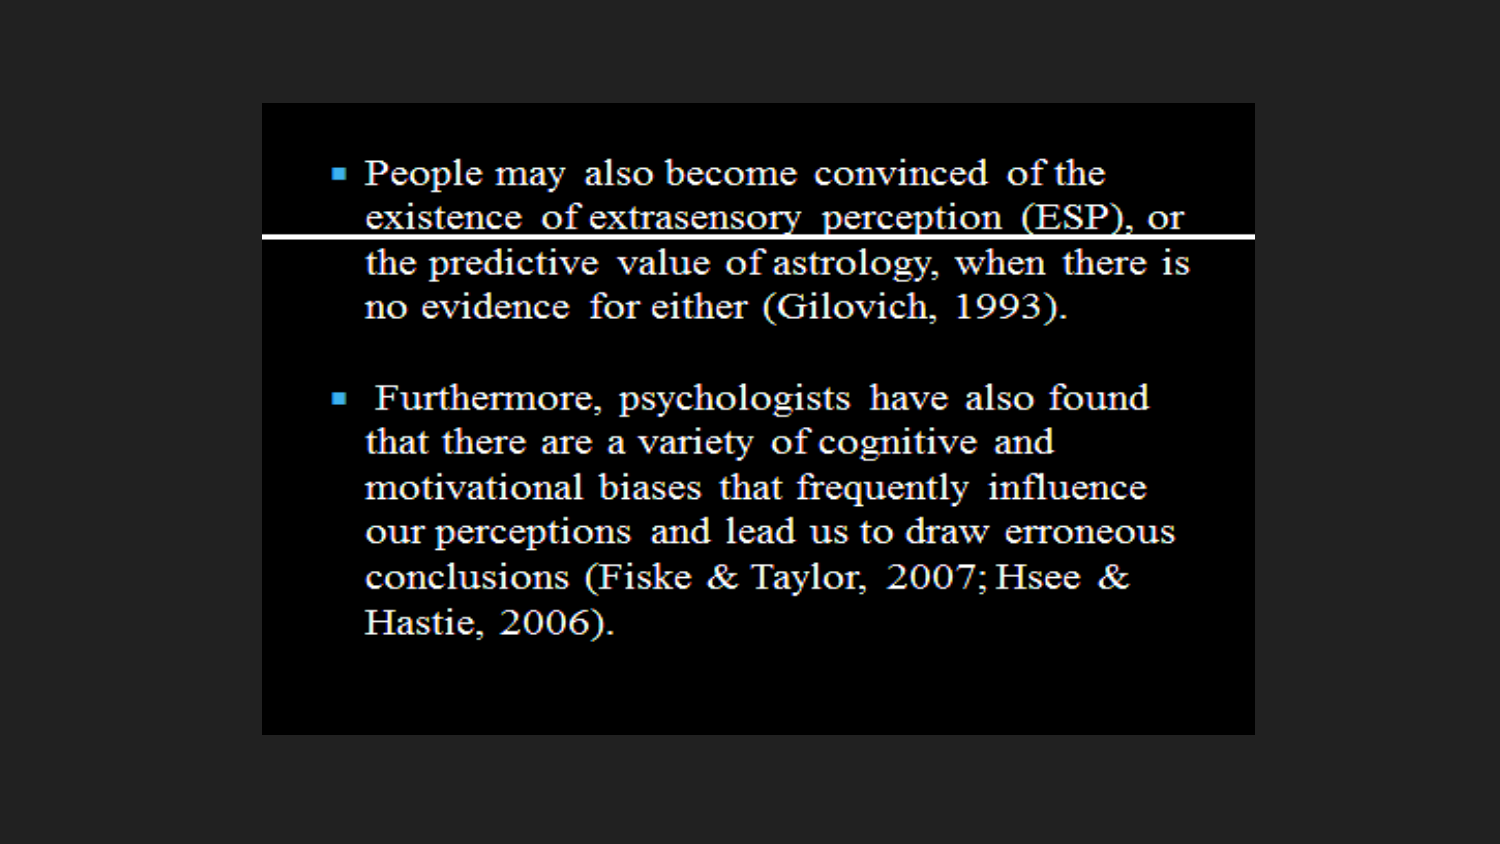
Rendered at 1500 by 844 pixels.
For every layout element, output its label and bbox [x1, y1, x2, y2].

picture [262, 103, 1255, 736]
